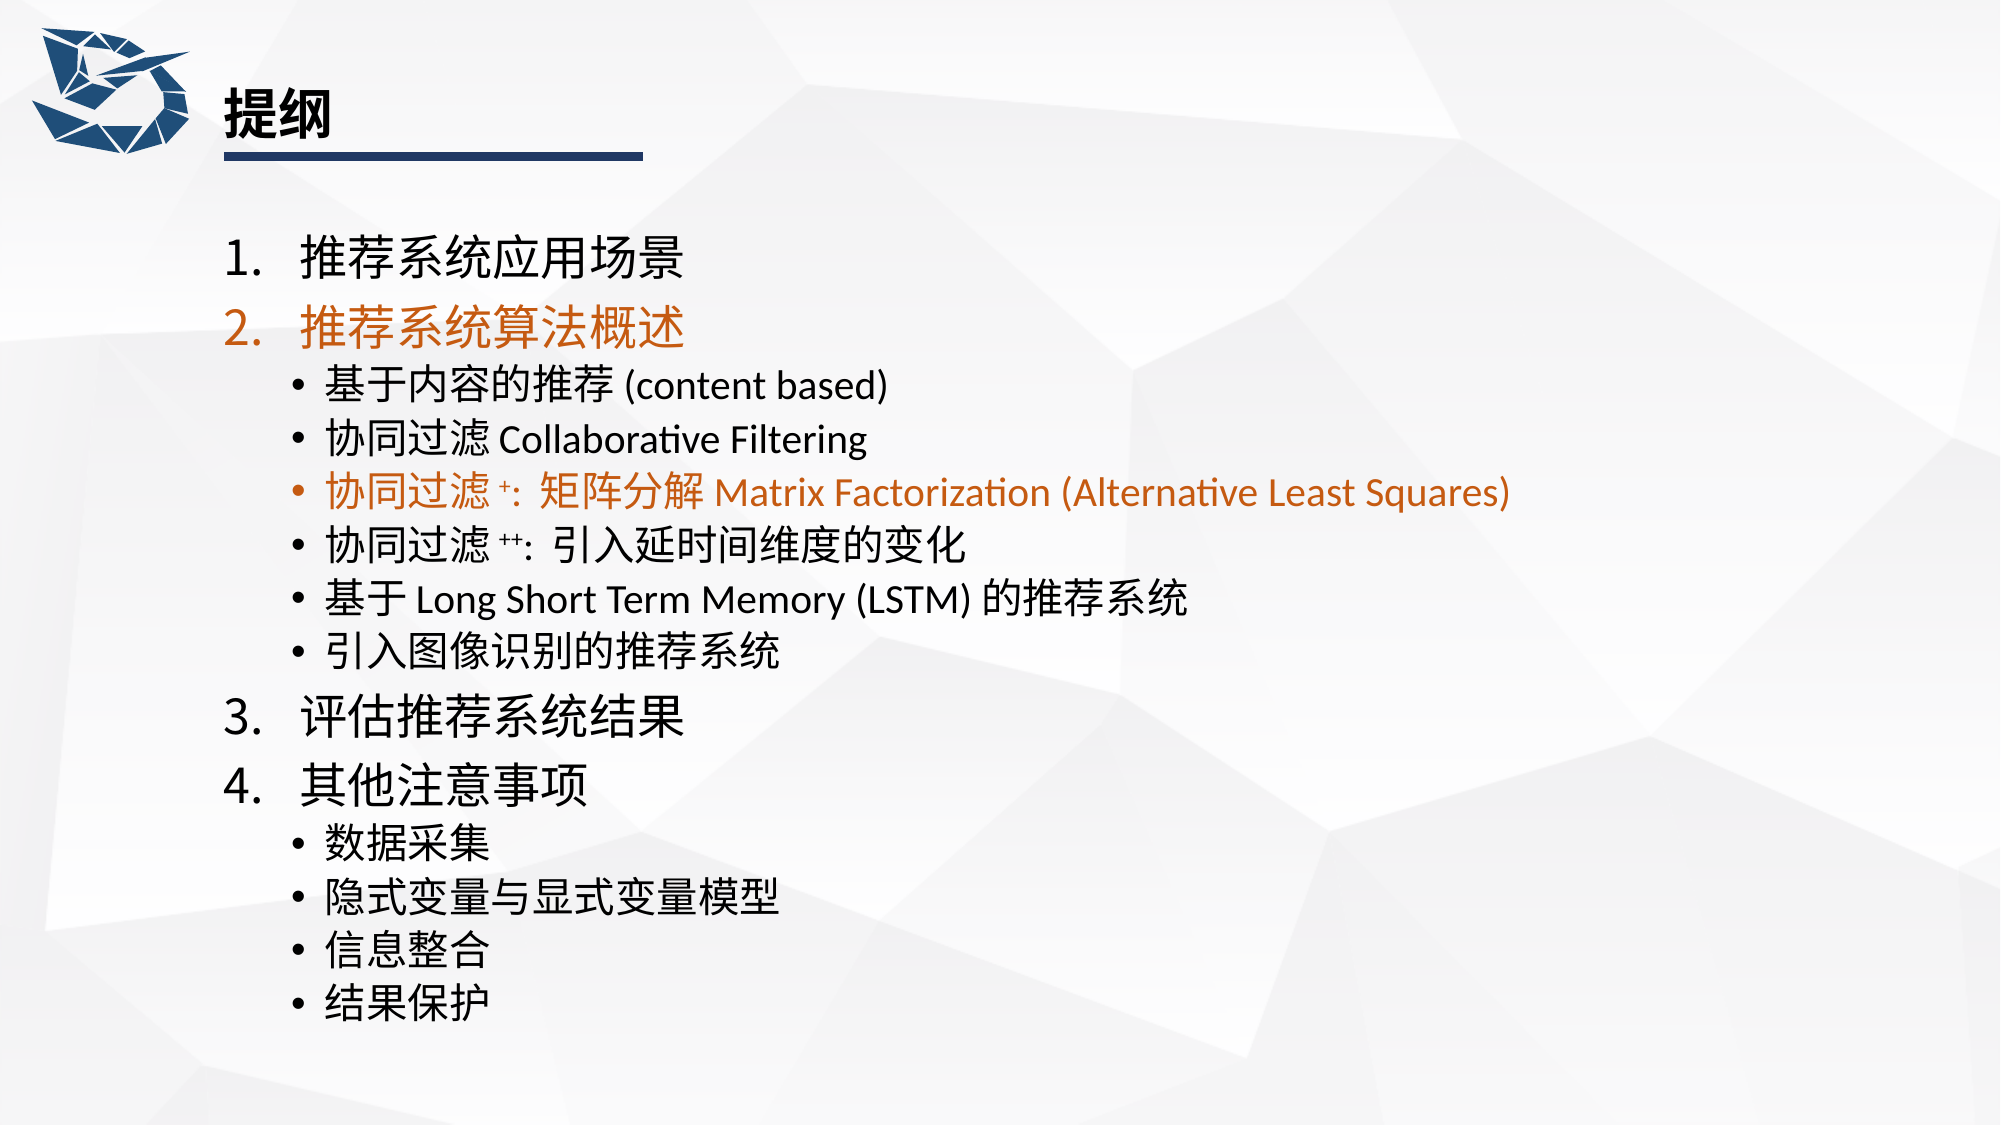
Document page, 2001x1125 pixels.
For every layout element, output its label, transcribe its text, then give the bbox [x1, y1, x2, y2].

title 提纲 [208, 79, 1067, 154]
list 推荐系统应用场景 推荐系统算法概述 基于内容的推荐(content based) 协同过滤Collaborative Filtering 协同过滤+: 矩阵分解Matrix Factorization (Alternative Least Squares) 协同过滤++: 引入延时间维度的变化 基于Long Short Term Memory (LSTM)的推荐系统 引入图像识别的推荐系统 评估推荐系统结果 其他注意事项 数据采集 隐式变量与显式变量模型 信息整合 结果保护 [208, 226, 1863, 1038]
picture [0, 0, 2001, 1125]
